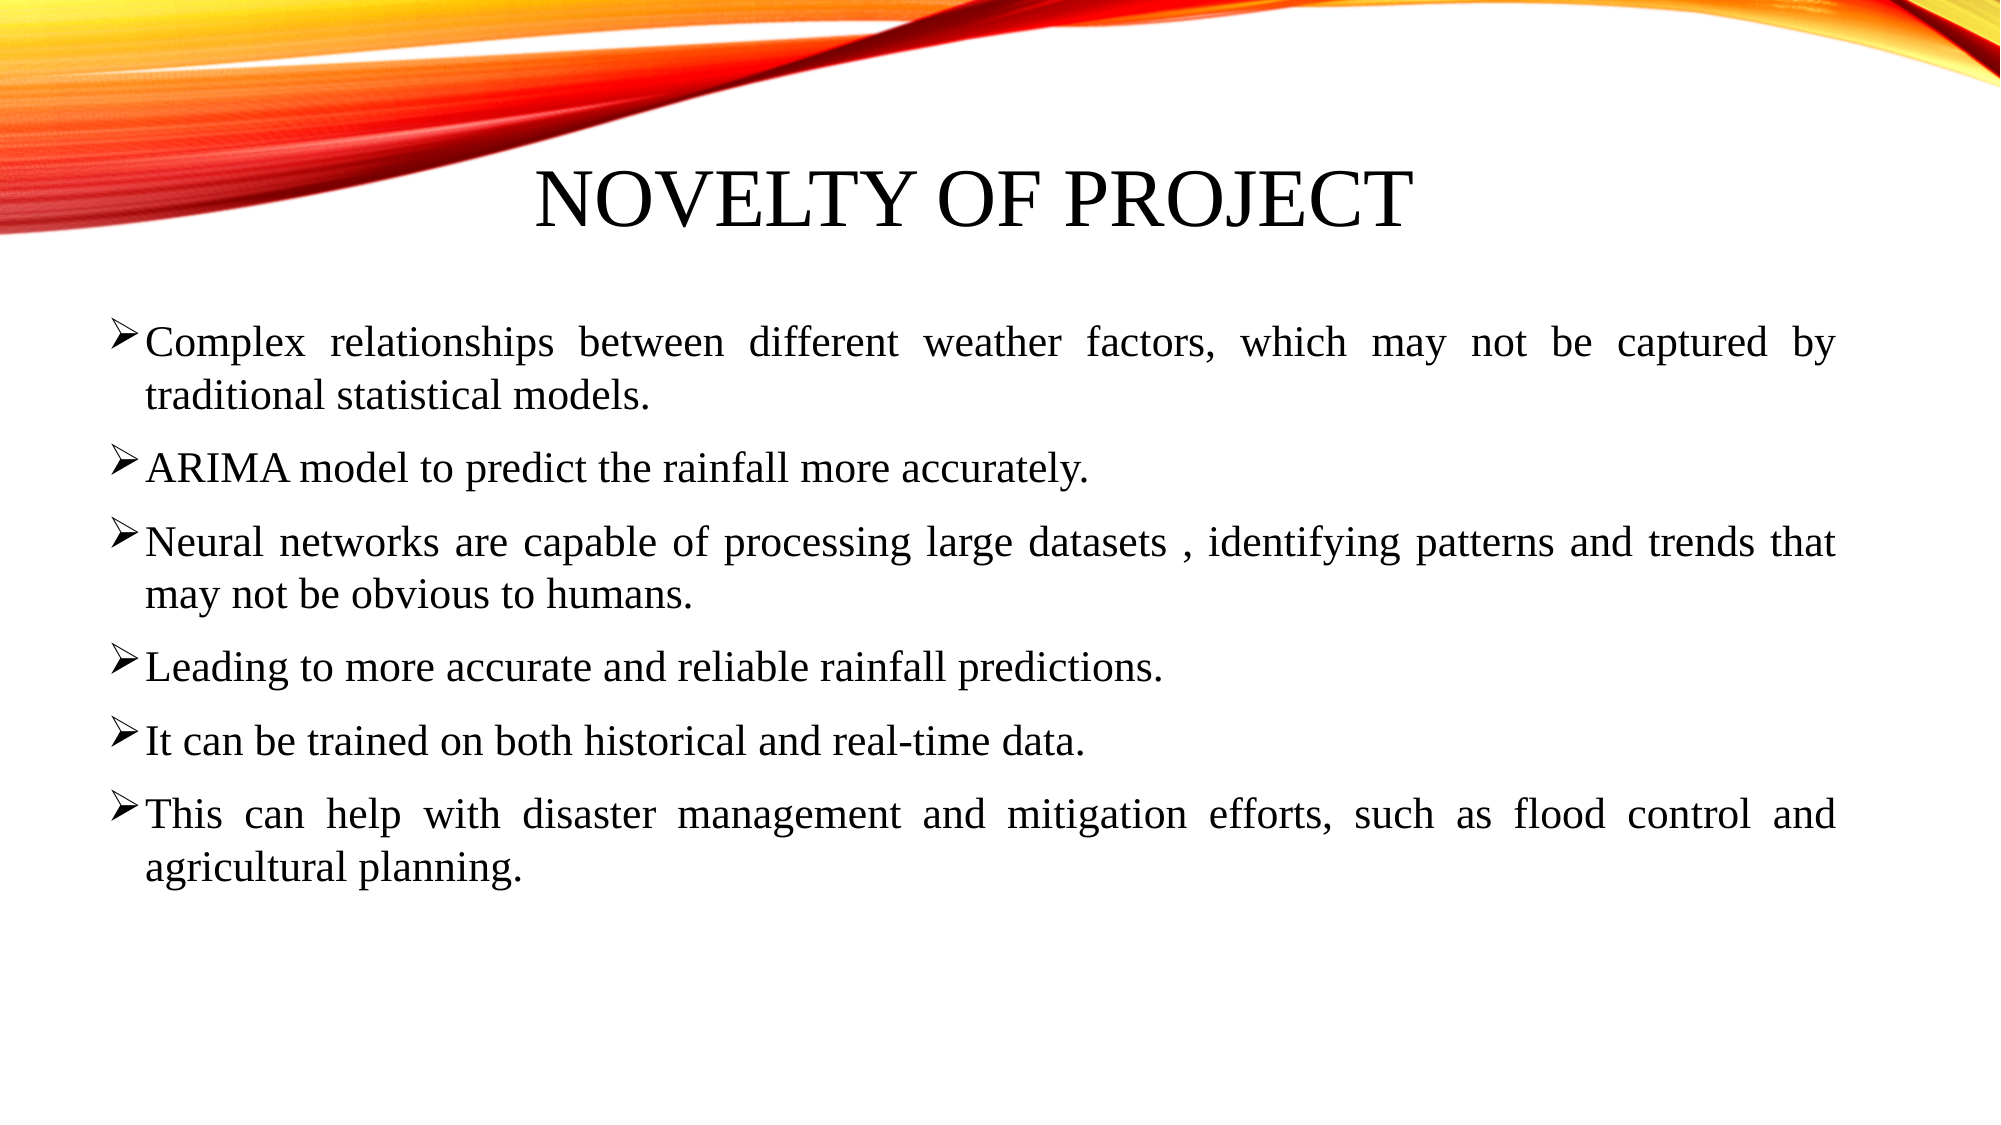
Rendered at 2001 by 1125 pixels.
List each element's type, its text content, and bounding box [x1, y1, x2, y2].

title NOVELTY OF PROJECT [515, 93, 1431, 305]
picture [0, 0, 2000, 237]
list Complex relationships between different weather factors, which may not be captured by traditional statistical models. ARIMA model to predict the rainfall more accurately. Neural networks are capable of processing large datasets , identifying patterns and trends that may not be obvious to humans. Leading to more accurate and reliable rainfall predictions. It can be trained on both historical and real-time data. This can help with disaster management and mitigation efforts, such as flood control and agricultural planning. [92, 305, 1853, 966]
